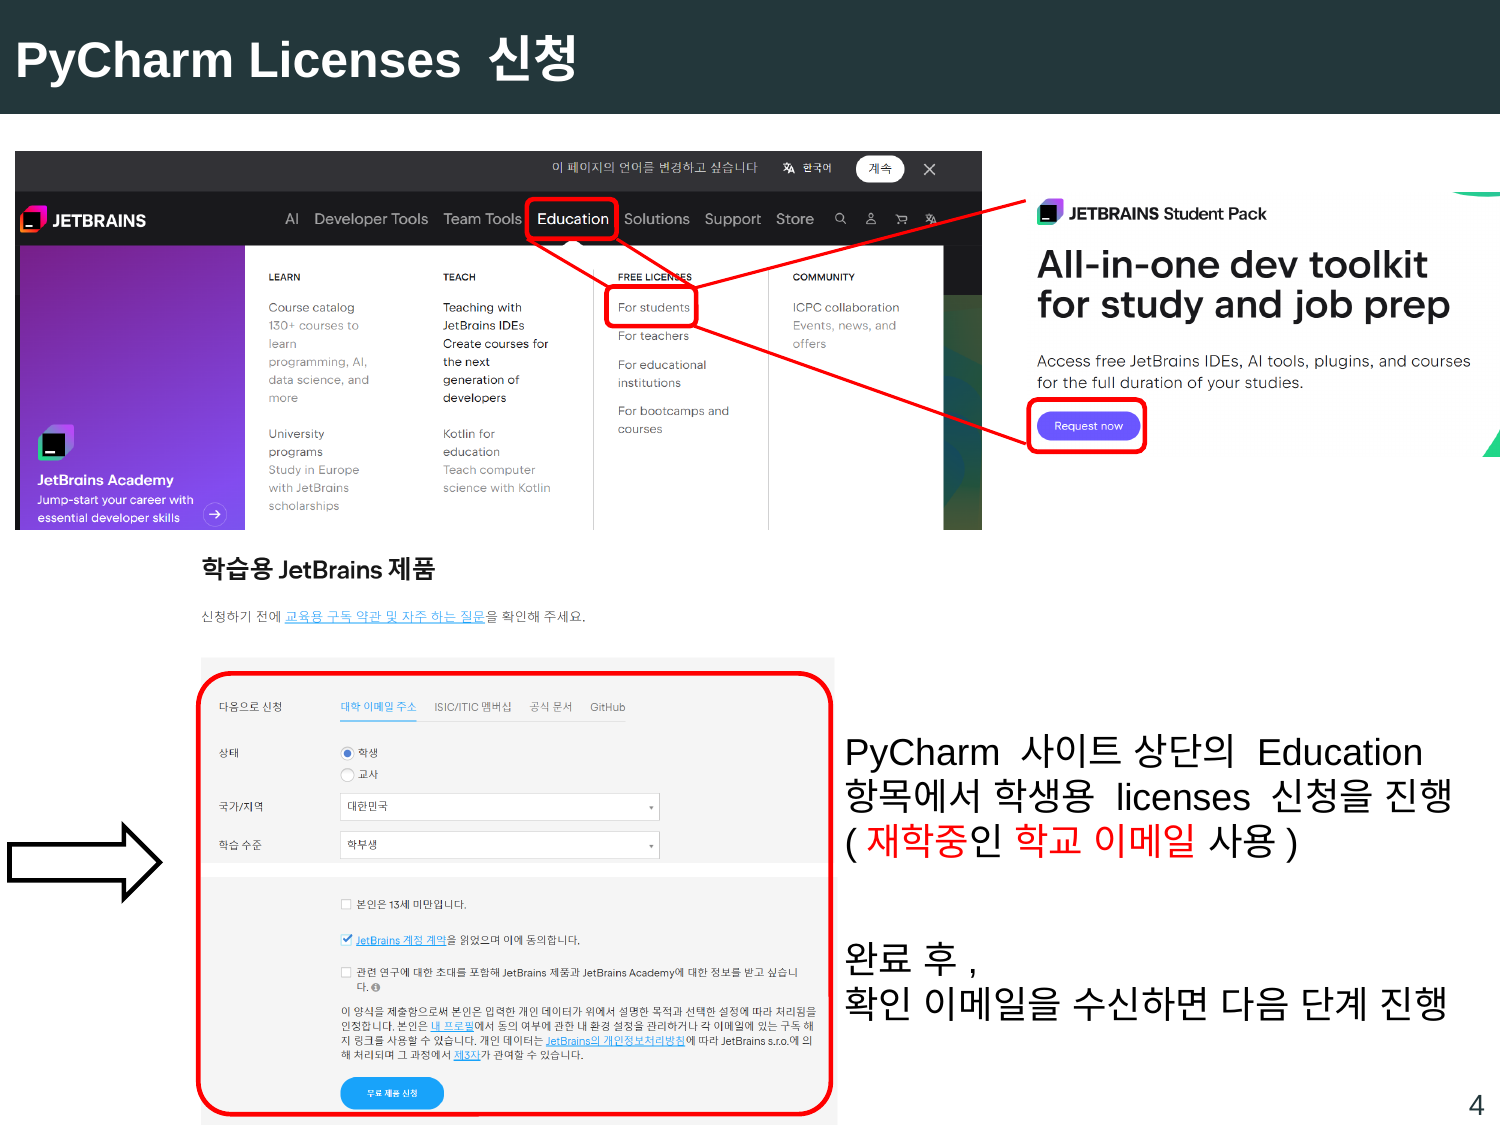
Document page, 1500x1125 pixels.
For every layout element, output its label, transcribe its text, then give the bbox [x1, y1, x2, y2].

text_box [198, 871, 831, 876]
text_box PyCharm 사이트 상단의 Education 항목에서 학생용 licenses 신청을 진행 (재학중인 학교 이메일 사용) [871, 720, 1500, 871]
picture [14, 151, 982, 530]
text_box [526, 238, 611, 289]
picture [1026, 192, 1500, 457]
text_box 완료 후, 확인 이메일을 수신하면 다음 단계 진행 [866, 928, 1500, 1033]
text_box [9, 826, 160, 899]
picture [166, 548, 874, 863]
text_box PyCharm Licenses 신청 [0, 0, 1500, 114]
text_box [616, 238, 695, 289]
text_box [694, 325, 1026, 445]
picture [178, 877, 862, 1125]
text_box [694, 200, 1026, 289]
